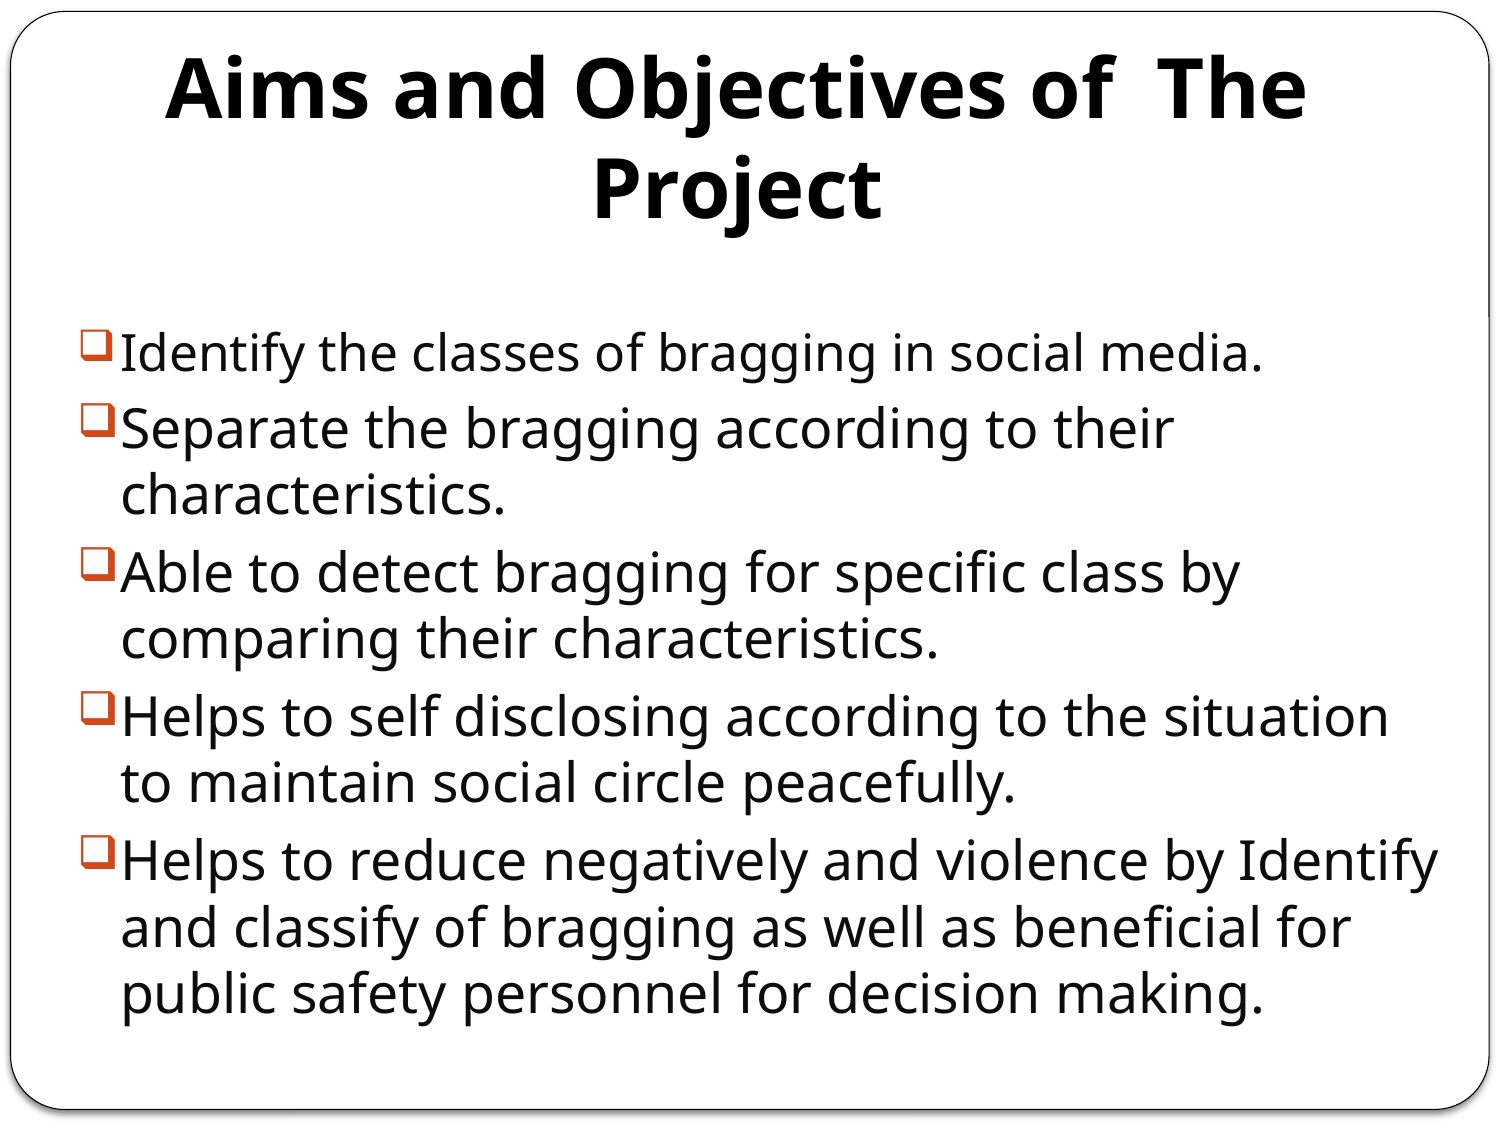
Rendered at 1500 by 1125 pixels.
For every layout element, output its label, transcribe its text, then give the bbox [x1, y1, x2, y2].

list Identify the classes of bragging in social media. Separate the bragging according to their characteristics. Able to detect bragging for specific class by comparing their characteristics. Helps to self disclosing according to the situation to maintain social circle peacefully. Helps to reduce negatively and violence by Identify and classify of bragging as well as beneficial for public safety personnel for decision making. [62, 312, 1463, 1055]
title Aims and Objectives of The Project [99, 62, 1375, 250]
